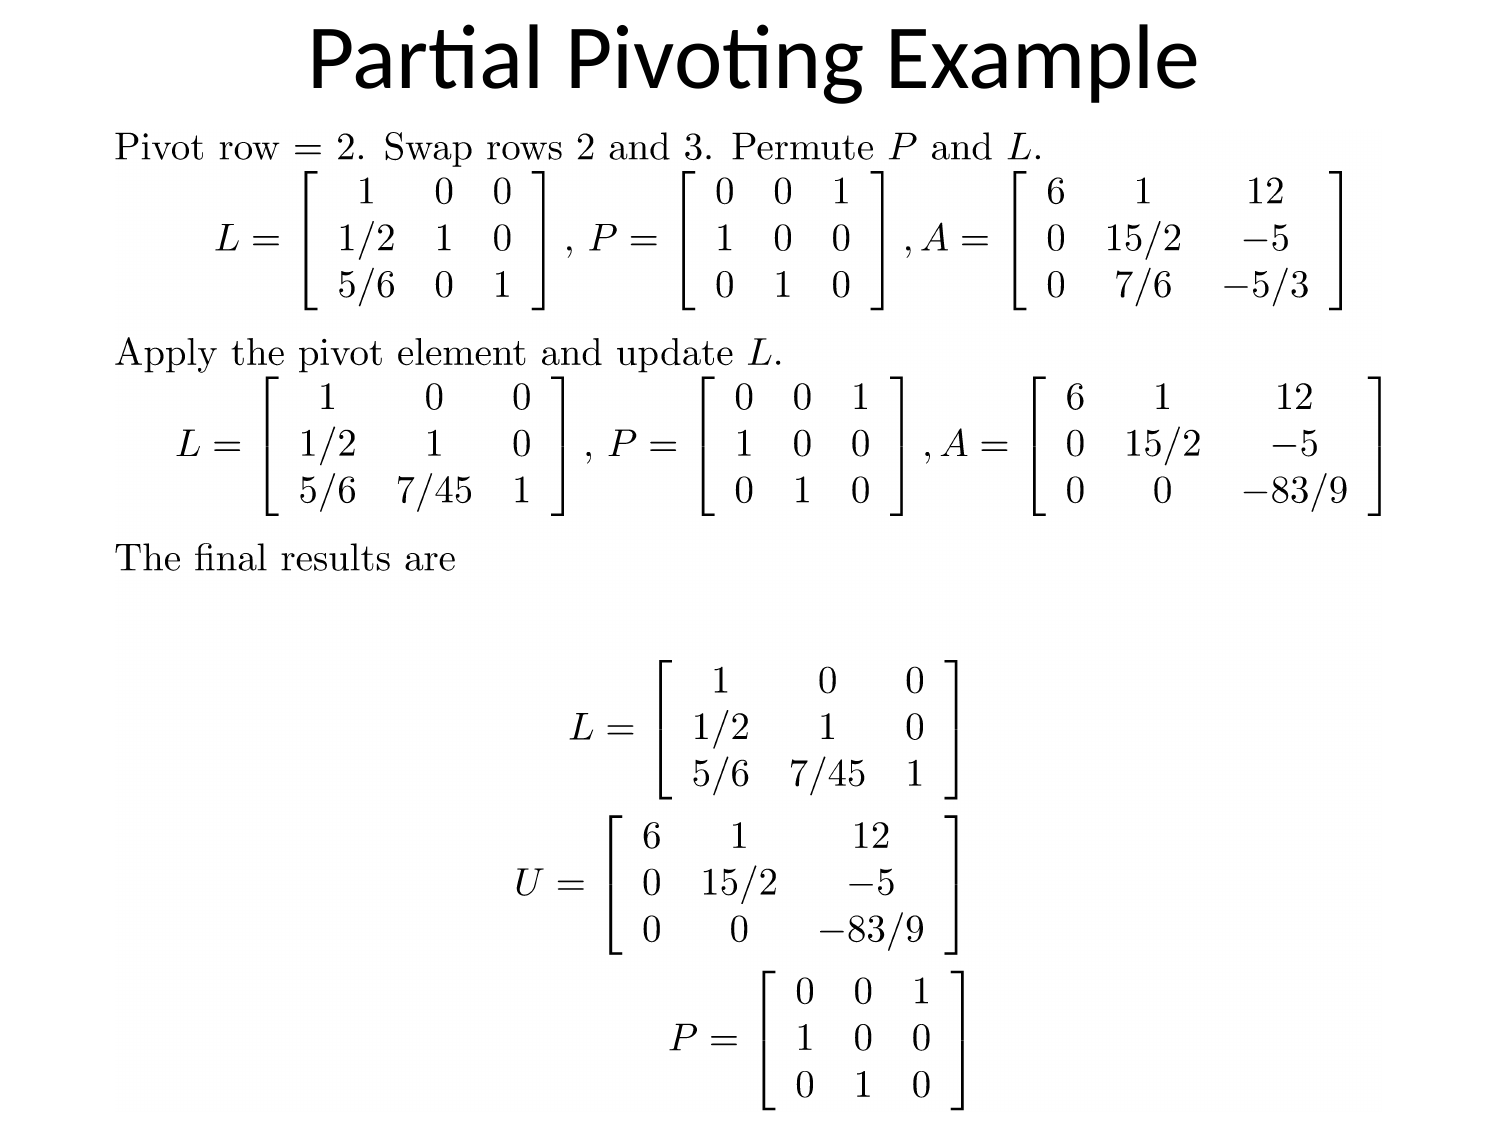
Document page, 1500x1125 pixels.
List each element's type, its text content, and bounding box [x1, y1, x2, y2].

picture [114, 129, 1382, 1113]
title Partial Pivoting Example [79, 0, 1430, 146]
